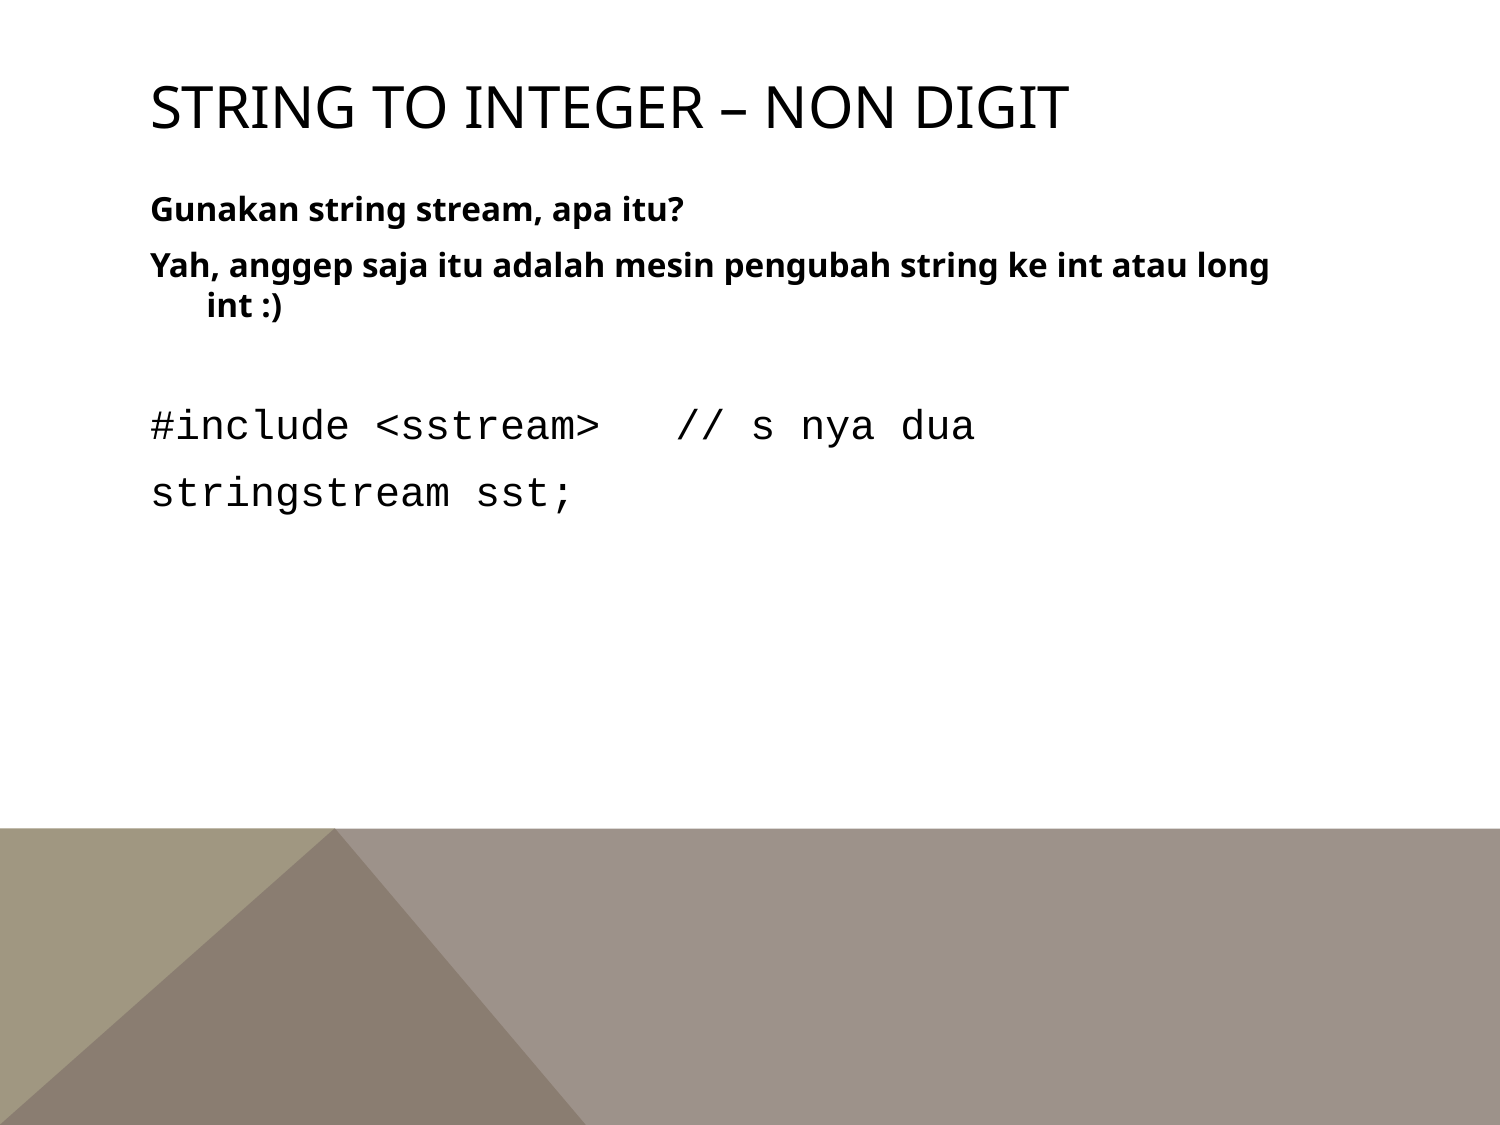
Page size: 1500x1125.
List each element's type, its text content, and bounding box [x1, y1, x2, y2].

title String to integer – non digit [135, 60, 1369, 150]
list Gunakan string stream, apa itu? Yah, anggep saja itu adalah mesin pengubah string ke int atau long int :) #include <sstream> // s nya dua stringstream sst; [135, 180, 1369, 768]
